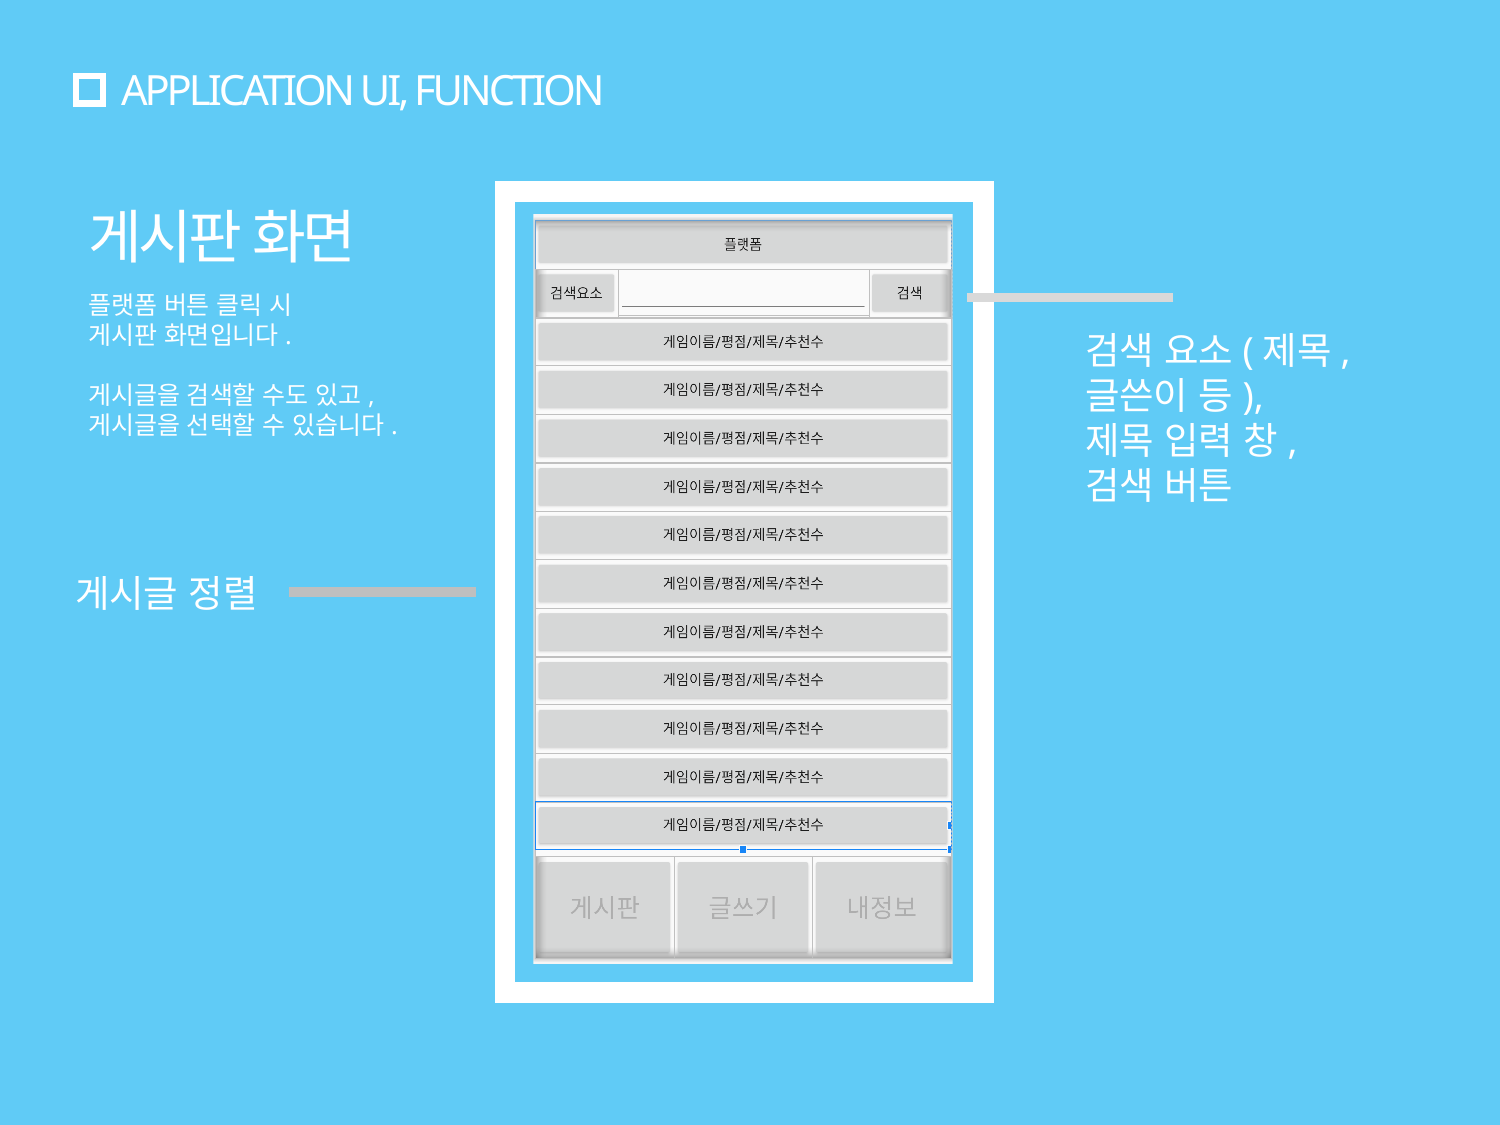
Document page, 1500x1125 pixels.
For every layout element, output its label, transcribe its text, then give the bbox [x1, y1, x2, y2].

text_box 게시글 정렬 [60, 562, 367, 623]
text_box 플랫폼 버튼 클릭 시 게시판 화면입니다. 게시글을 검색할 수도 있고, 게시글을 선택할 수 있습니다. [73, 282, 458, 507]
text_box 게시판 화면 [73, 200, 504, 278]
title APPLICATION UI, FUNCTION [106, 62, 1394, 174]
text_box [504, 190, 984, 994]
picture [533, 213, 953, 964]
text_box 검색 요소(제목, 글쓴이 등), 제목 입력 창, 검색 버튼 [1070, 319, 1453, 515]
